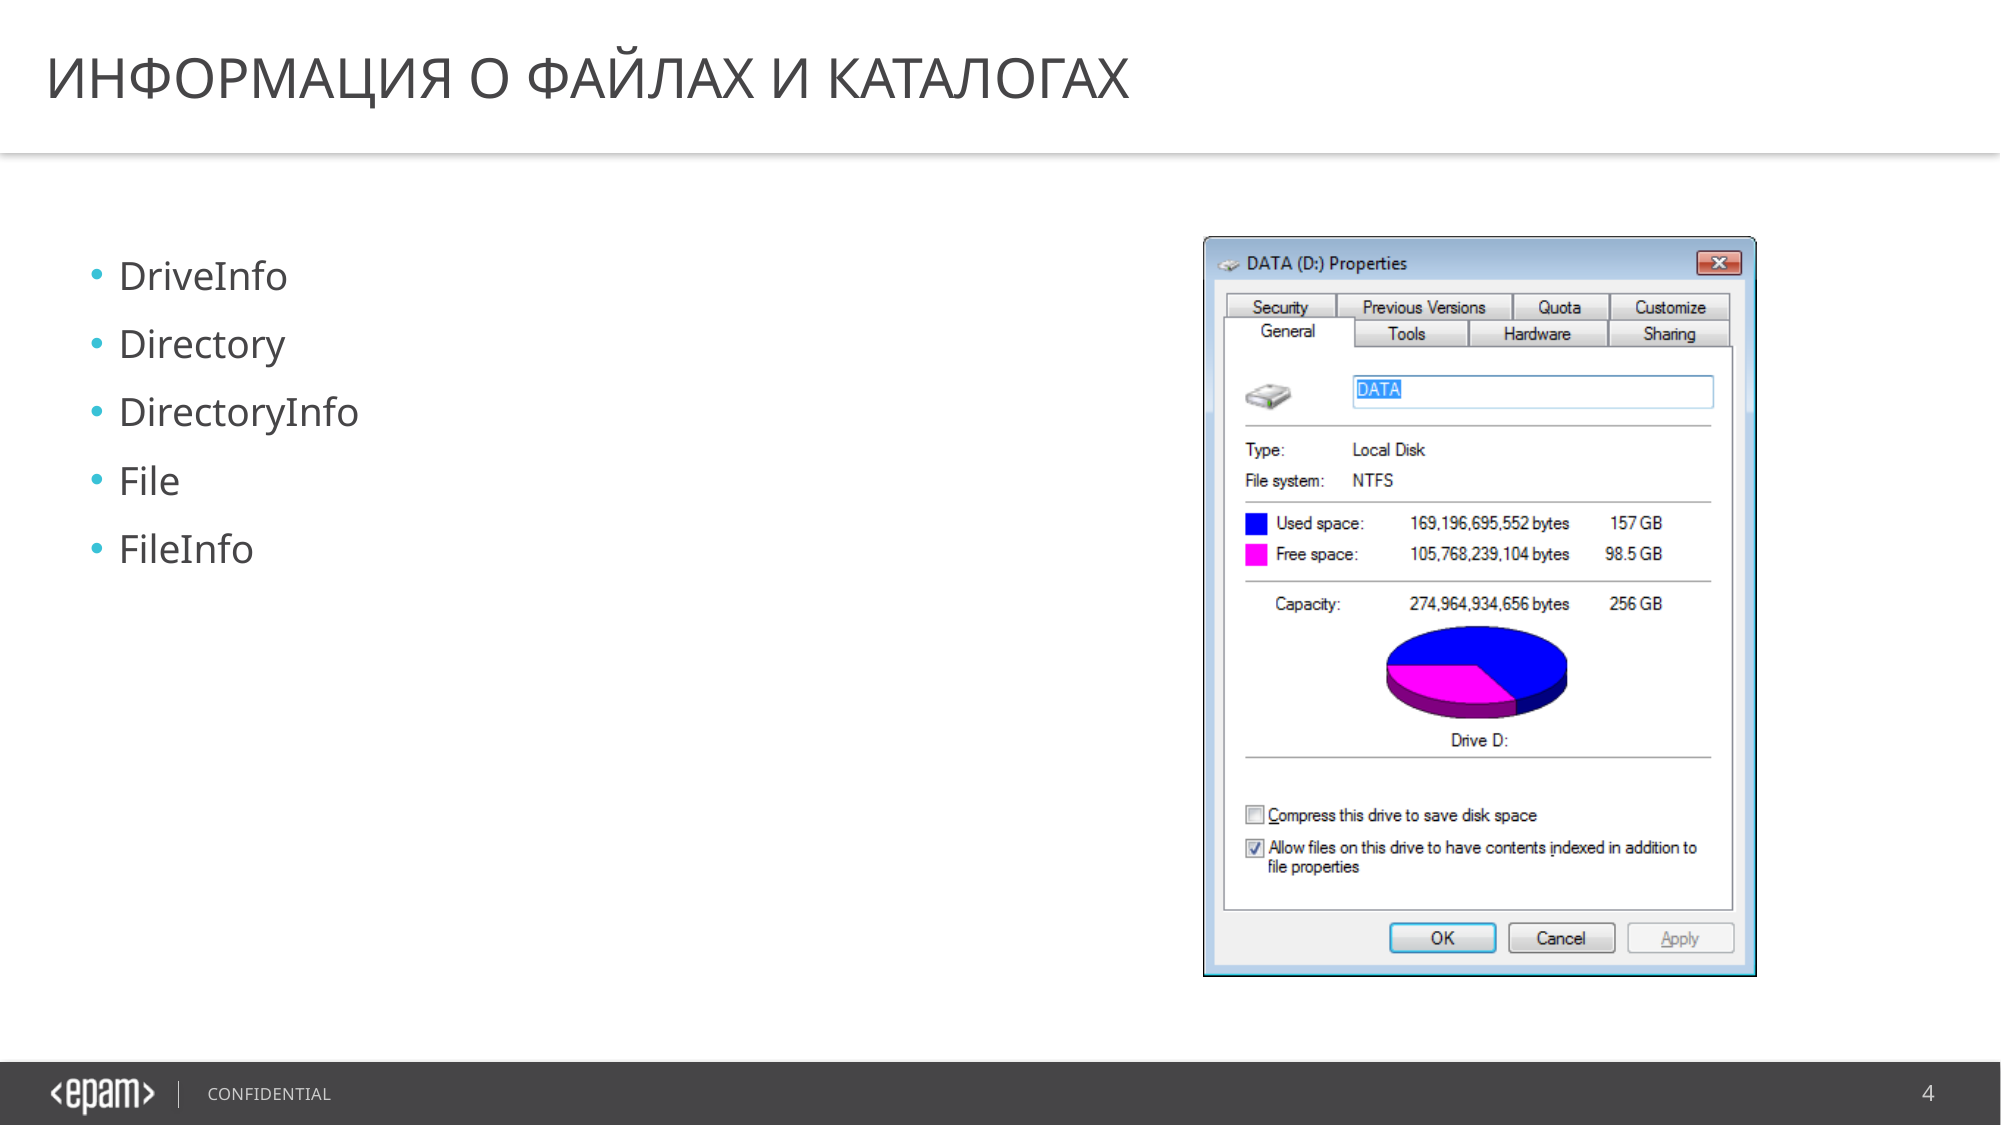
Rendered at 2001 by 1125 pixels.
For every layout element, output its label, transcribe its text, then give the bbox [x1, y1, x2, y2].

title Информация о файлах и каталогах [0, 0, 2000, 153]
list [1203, 235, 1757, 977]
list DriveInfo Directory DirectoryInfo File FileInfo [78, 236, 995, 977]
picture [50, 1078, 155, 1116]
